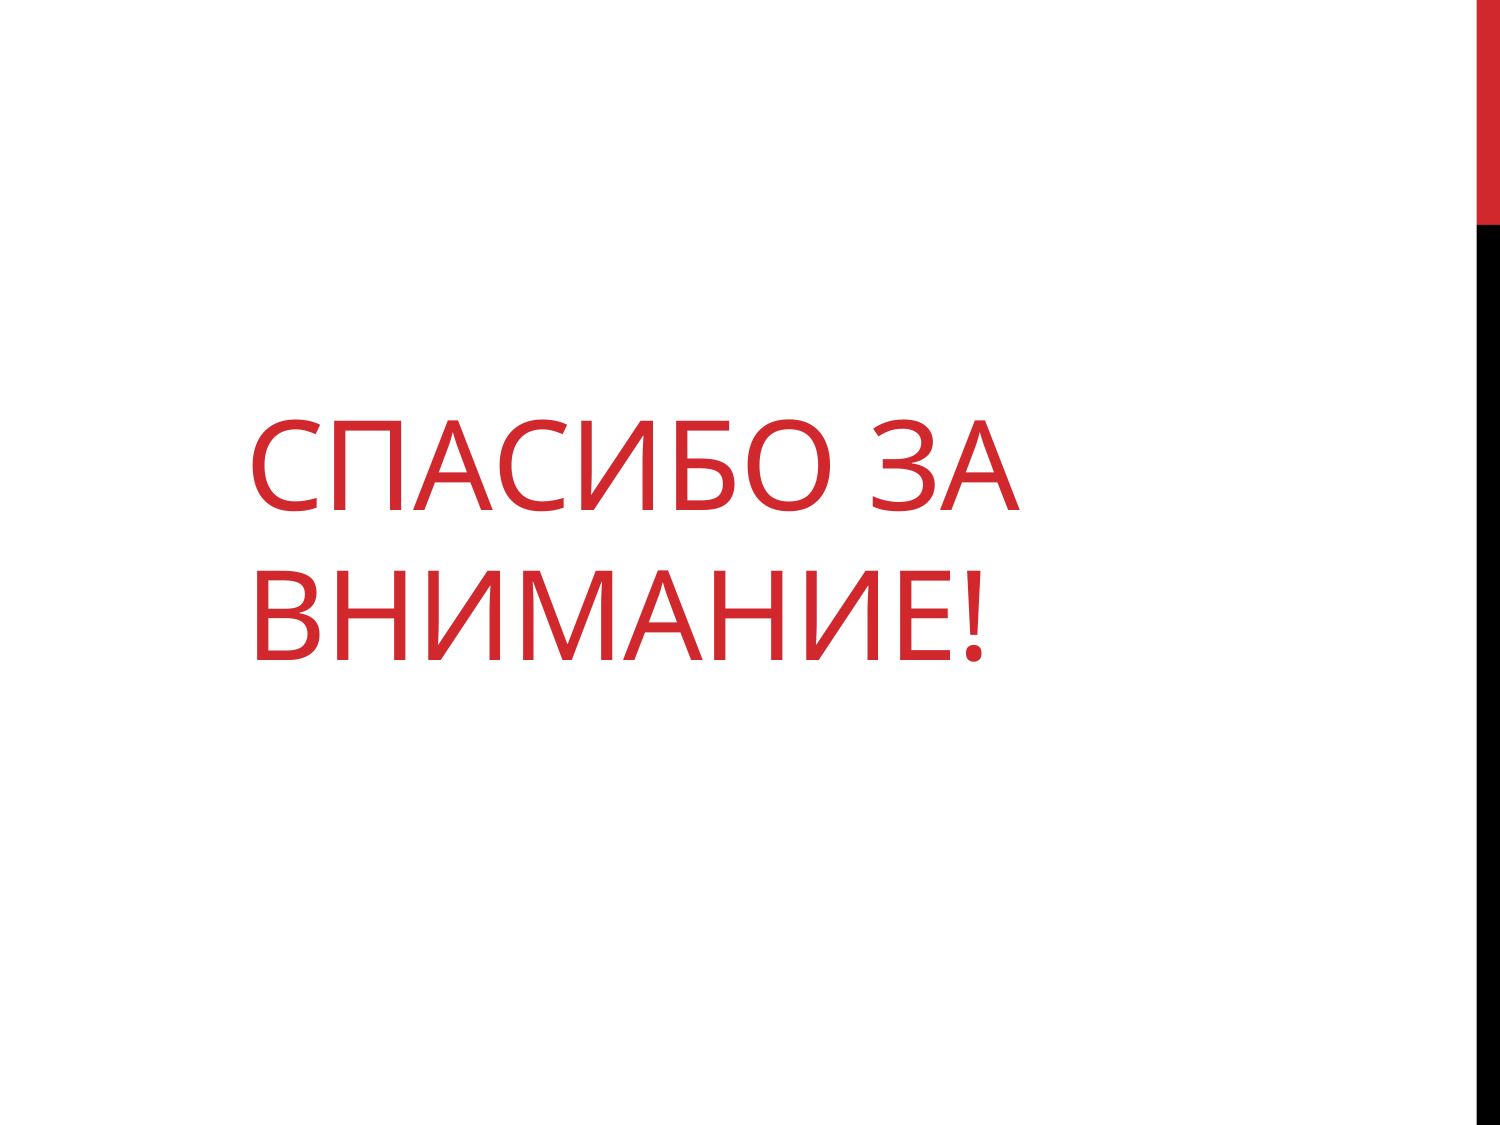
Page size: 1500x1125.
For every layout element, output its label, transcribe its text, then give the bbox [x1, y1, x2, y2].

title Спасибо за внимание! [230, 468, 1181, 693]
